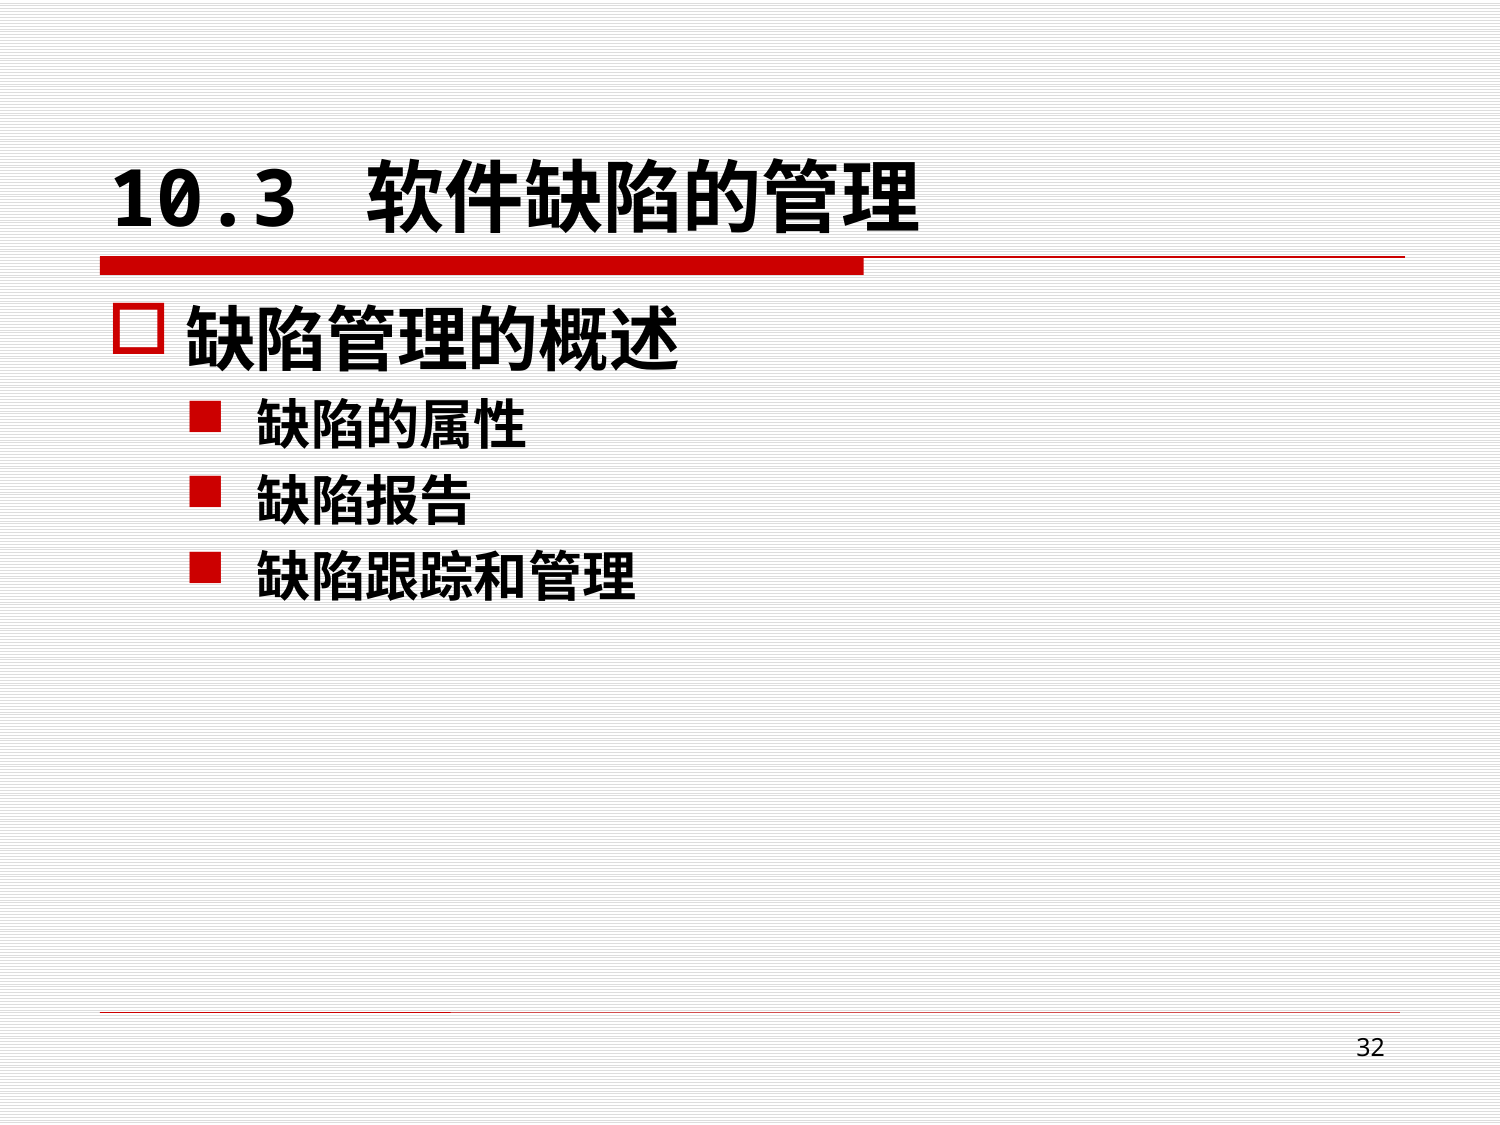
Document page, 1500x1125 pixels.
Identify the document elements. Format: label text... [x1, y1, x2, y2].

slide_number 32 [1074, 1024, 1401, 1103]
list 缺陷管理的概述 缺陷的属性 缺陷报告 缺陷跟踪和管理 [92, 287, 1406, 988]
title 10.3 软件缺陷的管理 [94, 50, 1407, 250]
